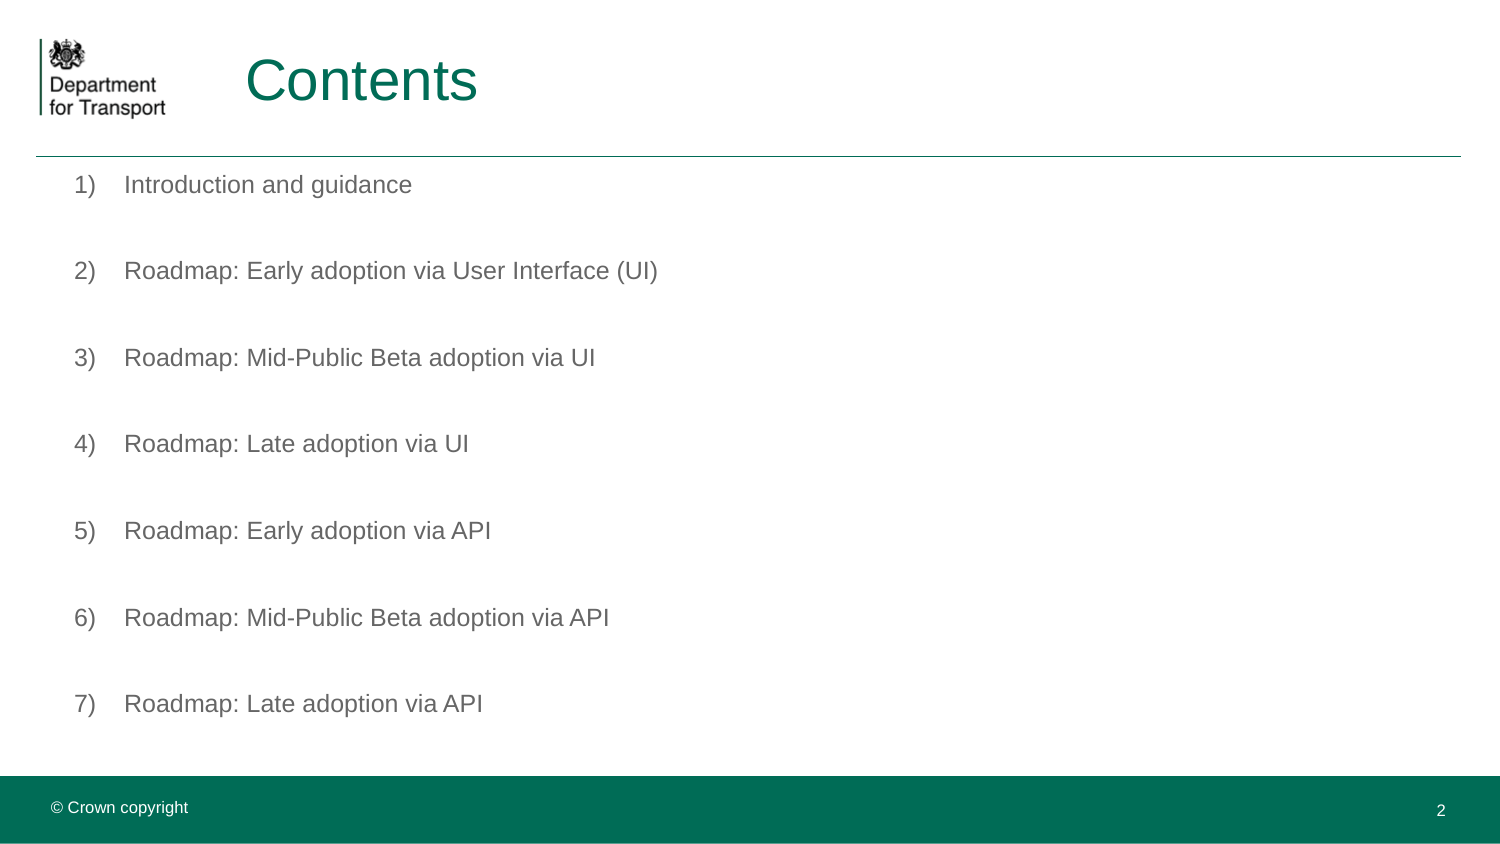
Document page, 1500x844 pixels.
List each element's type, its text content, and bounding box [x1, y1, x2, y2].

picture [35, 35, 179, 123]
title Contents [229, 35, 1460, 119]
list Introduction and guidance Roadmap: Early adoption via User Interface (UI) Roadmap: Mid-Public Beta adoption via UI Roadmap: Late adoption via UI Roadmap: Early adoption via API Roadmap: Mid-Public Beta adoption via API Roadmap: Late adoption via API [34, 153, 1460, 769]
